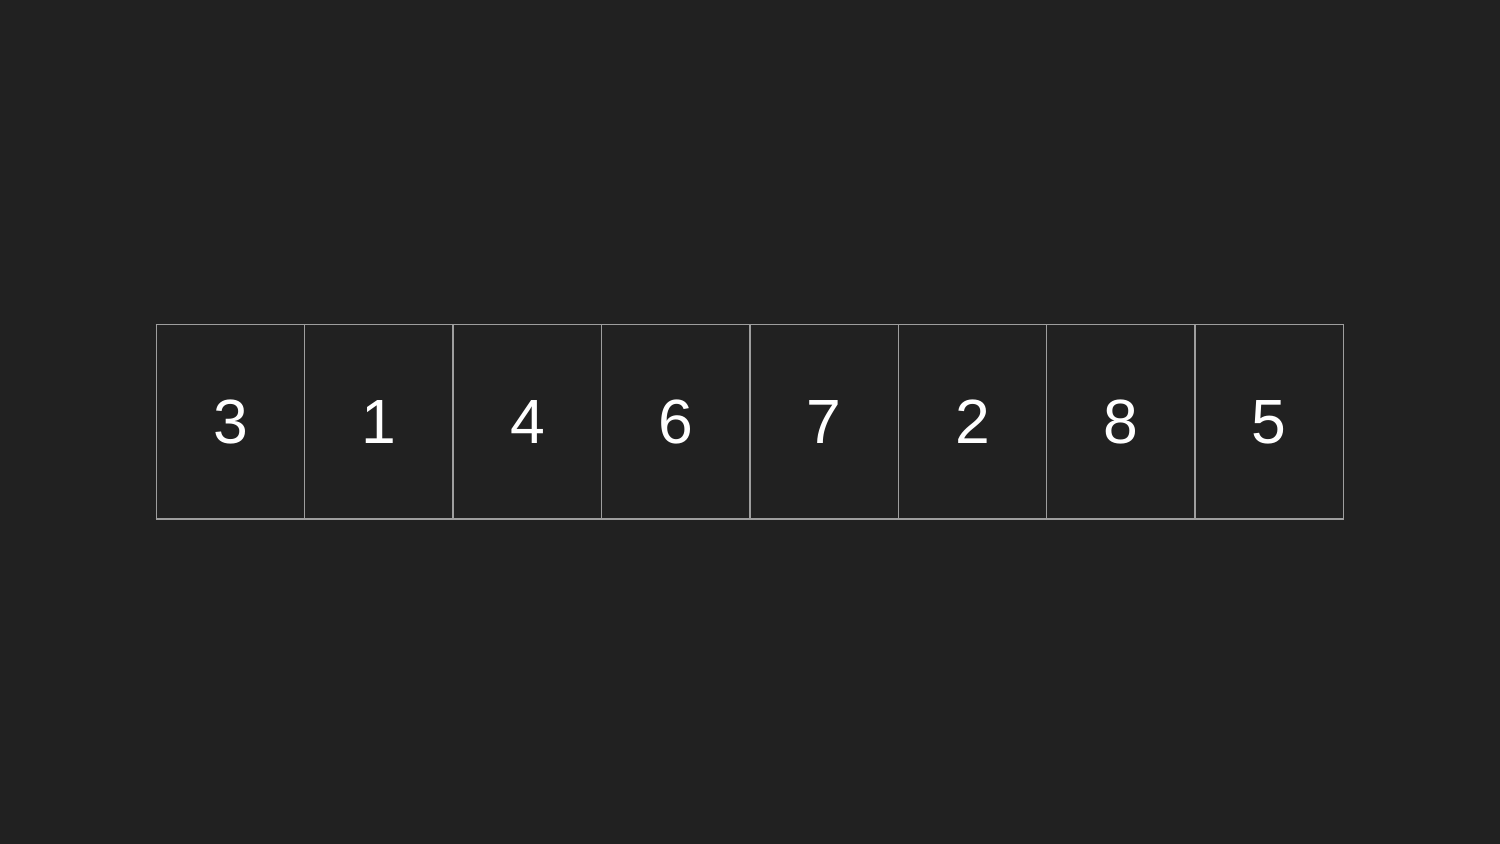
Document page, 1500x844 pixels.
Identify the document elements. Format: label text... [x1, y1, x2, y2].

table_header 3 [157, 325, 304, 518]
table_header 7 [751, 325, 898, 518]
table_header 2 [899, 325, 1046, 518]
table_header 1 [305, 325, 452, 518]
table_header 8 [1047, 325, 1194, 518]
table_header 5 [1196, 325, 1343, 518]
table_header 4 [454, 325, 601, 518]
table_header 6 [602, 325, 749, 518]
